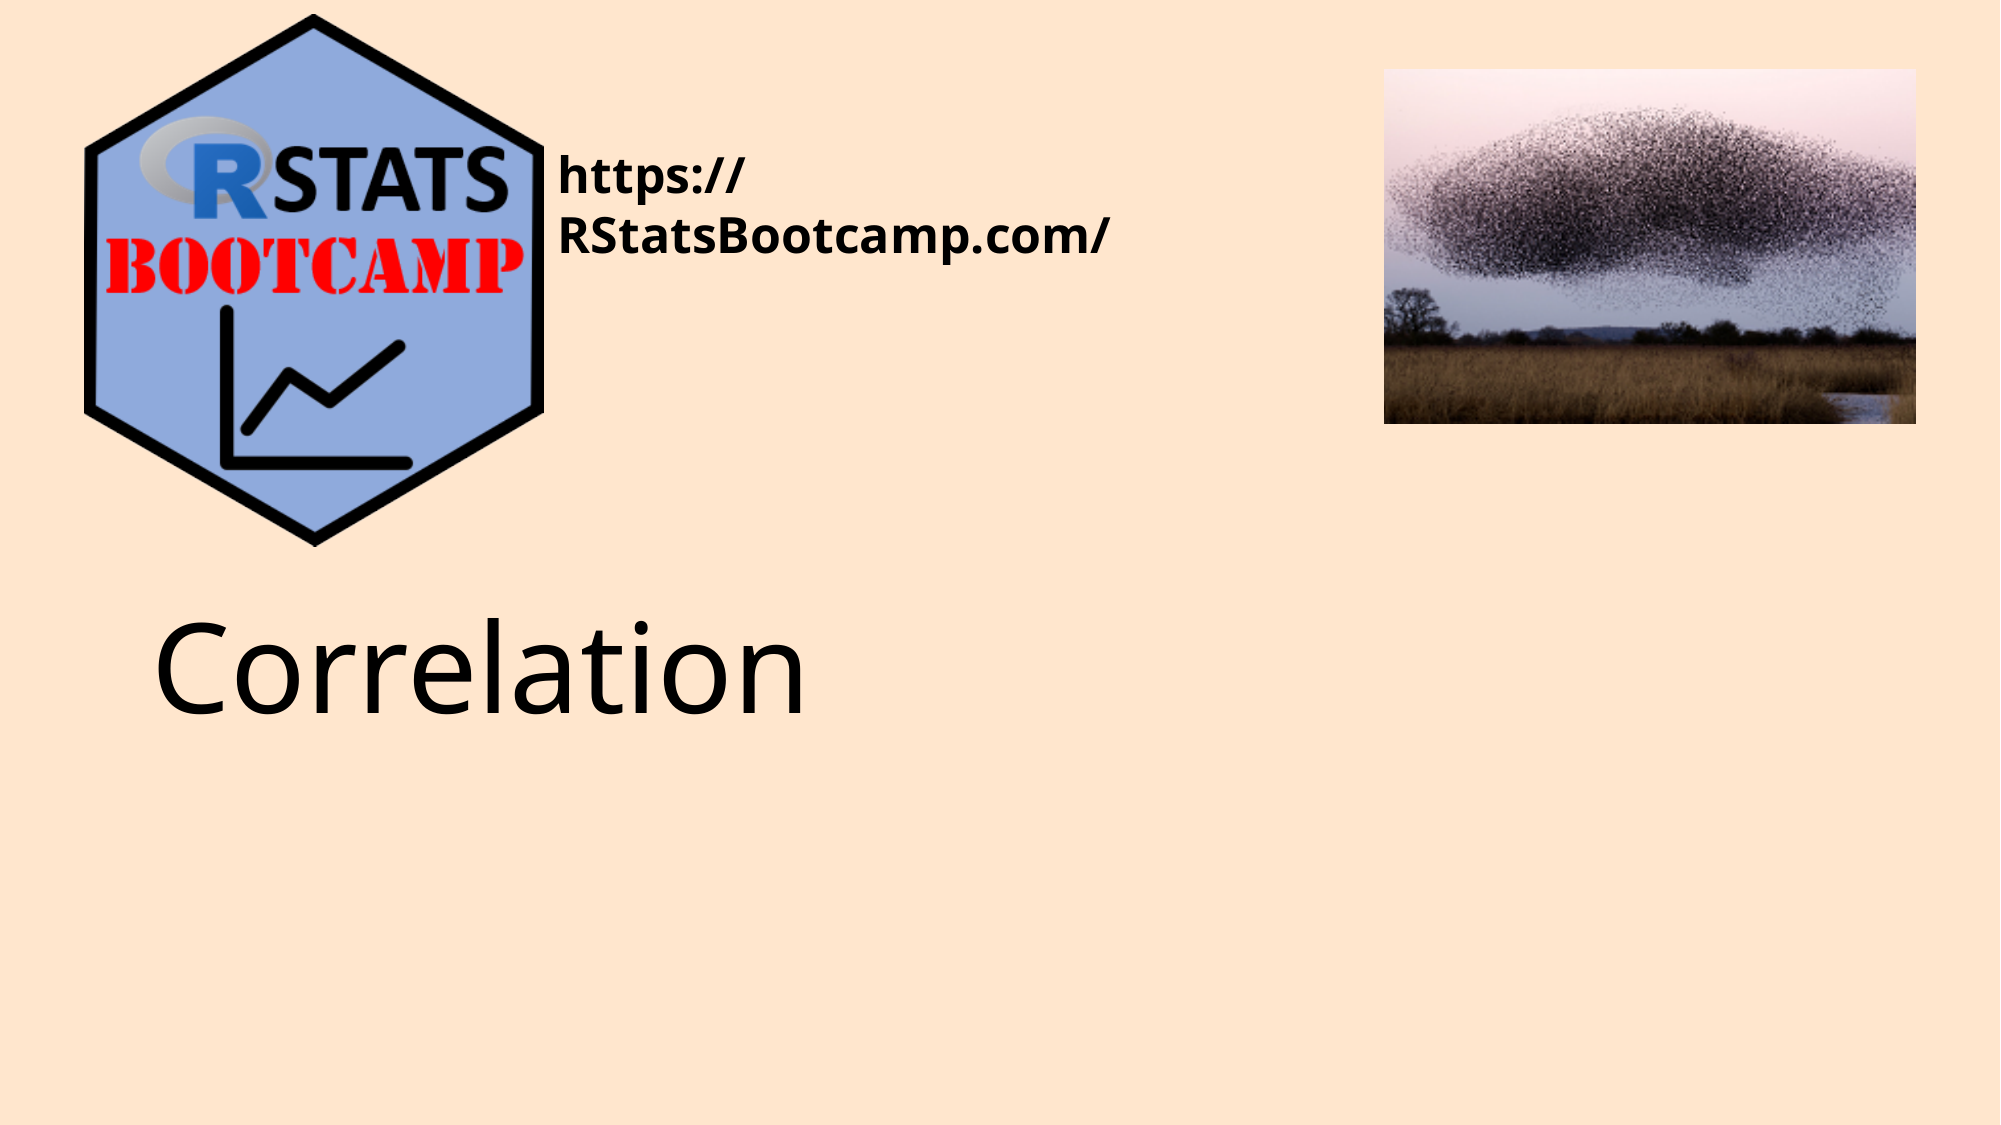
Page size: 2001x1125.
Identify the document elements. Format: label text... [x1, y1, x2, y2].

title Correlation [136, 280, 1862, 749]
picture [1383, 68, 1917, 424]
text_box https://RStatsBootcamp.com/ [544, 136, 1277, 272]
picture [83, 14, 544, 547]
